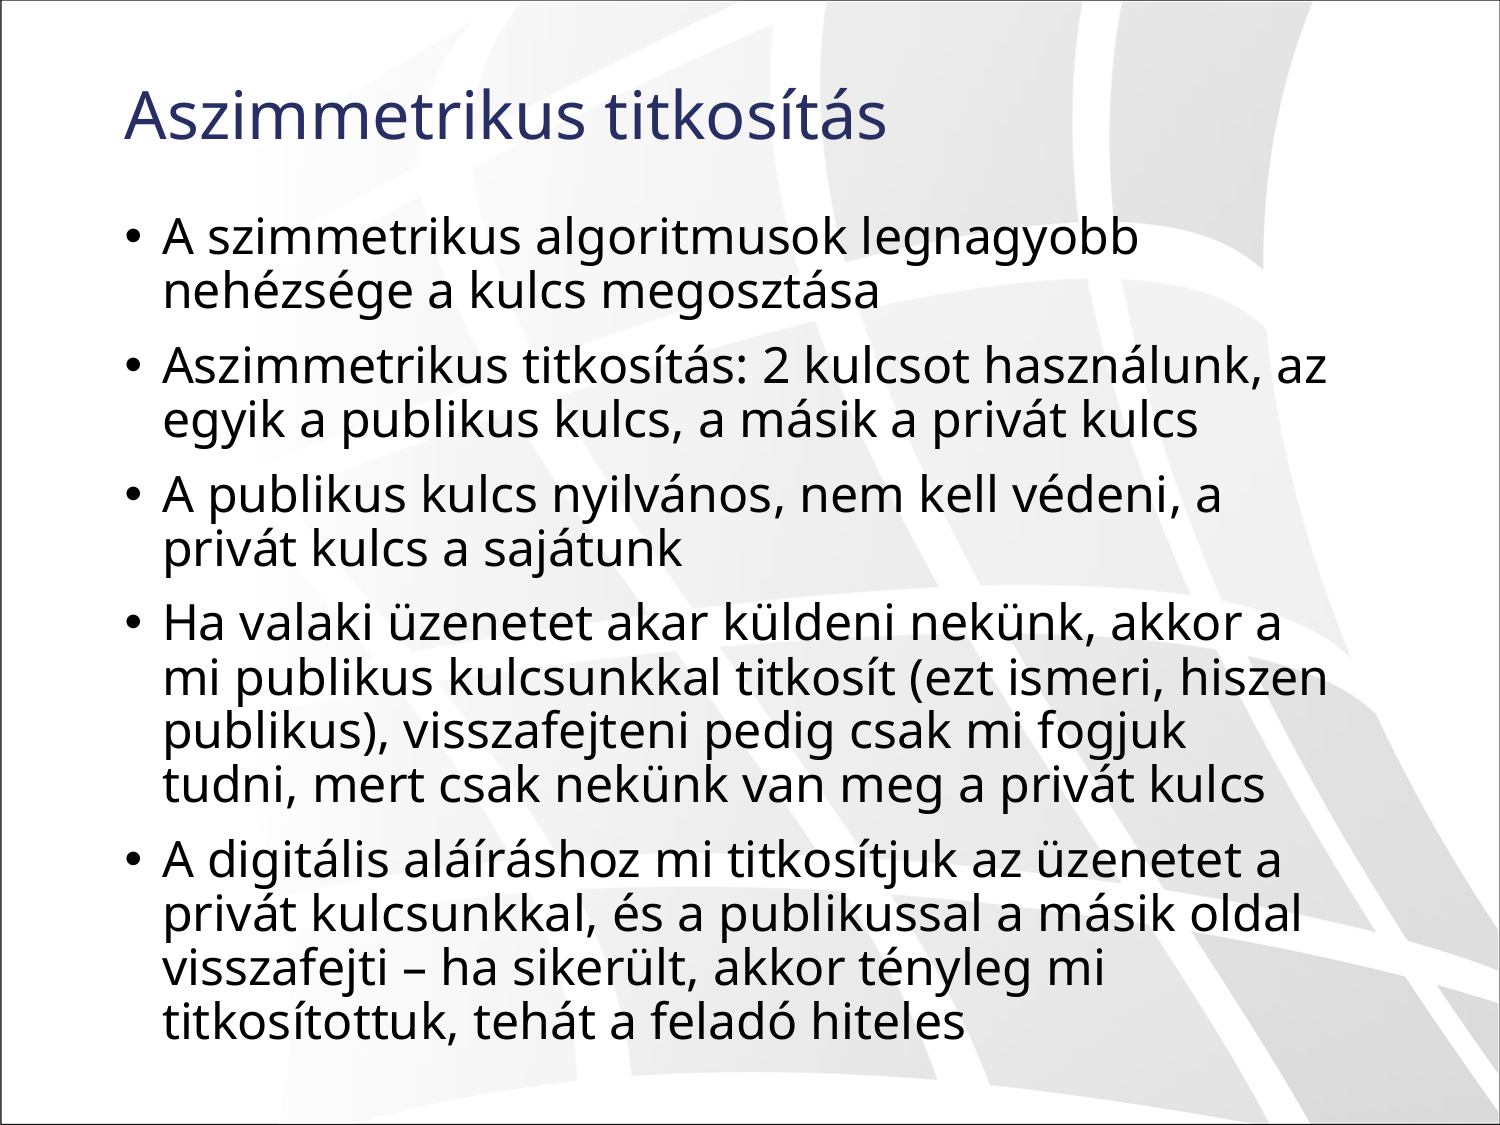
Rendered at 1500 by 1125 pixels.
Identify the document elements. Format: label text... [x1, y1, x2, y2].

picture [0, 0, 1500, 1125]
list A szimmetrikus algoritmusok legnagyobb nehézsége a kulcs megosztása Aszimmetrikus titkosítás: 2 kulcsot használunk, az egyik a publikus kulcs, a másik a privát kulcs A publikus kulcs nyilvános, nem kell védeni, a privát kulcs a sajátunk Ha valaki üzenetet akar küldeni nekünk, akkor a mi publikus kulcsunkkal titkosít (ezt ismeri, hiszen publikus), visszafejteni pedig csak mi fogjuk tudni, mert csak nekünk van meg a privát kulcs A digitális aláíráshoz mi titkosítjuk az üzenetet a privát kulcsunkkal, és a publikussal a másik oldal visszafejti – ha sikerült, akkor tényleg mi titkosítottuk, tehát a feladó hiteles [109, 203, 1348, 1069]
title Aszimmetrikus titkosítás [109, 59, 1348, 177]
